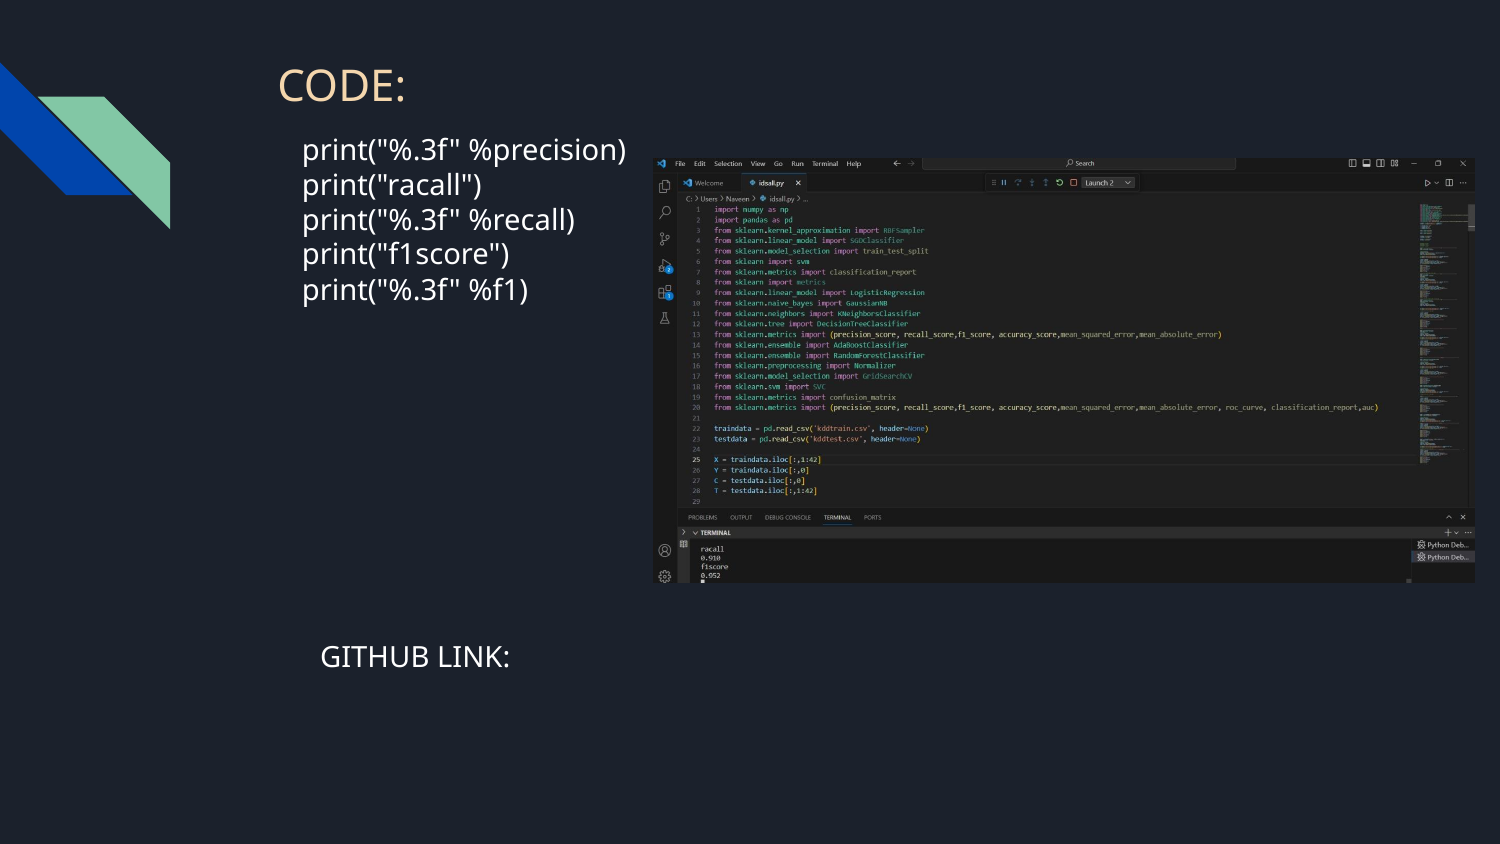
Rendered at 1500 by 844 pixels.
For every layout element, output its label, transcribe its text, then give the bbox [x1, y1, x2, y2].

text_box print("%.3f" %precision) print("racall") print("%.3f" %recall) print("f1score") print("%.3f" %f1) [286, 115, 733, 515]
text_box GITHUB LINK: [304, 622, 1216, 735]
text_box CODE: [262, 42, 1421, 134]
picture [652, 158, 1476, 583]
